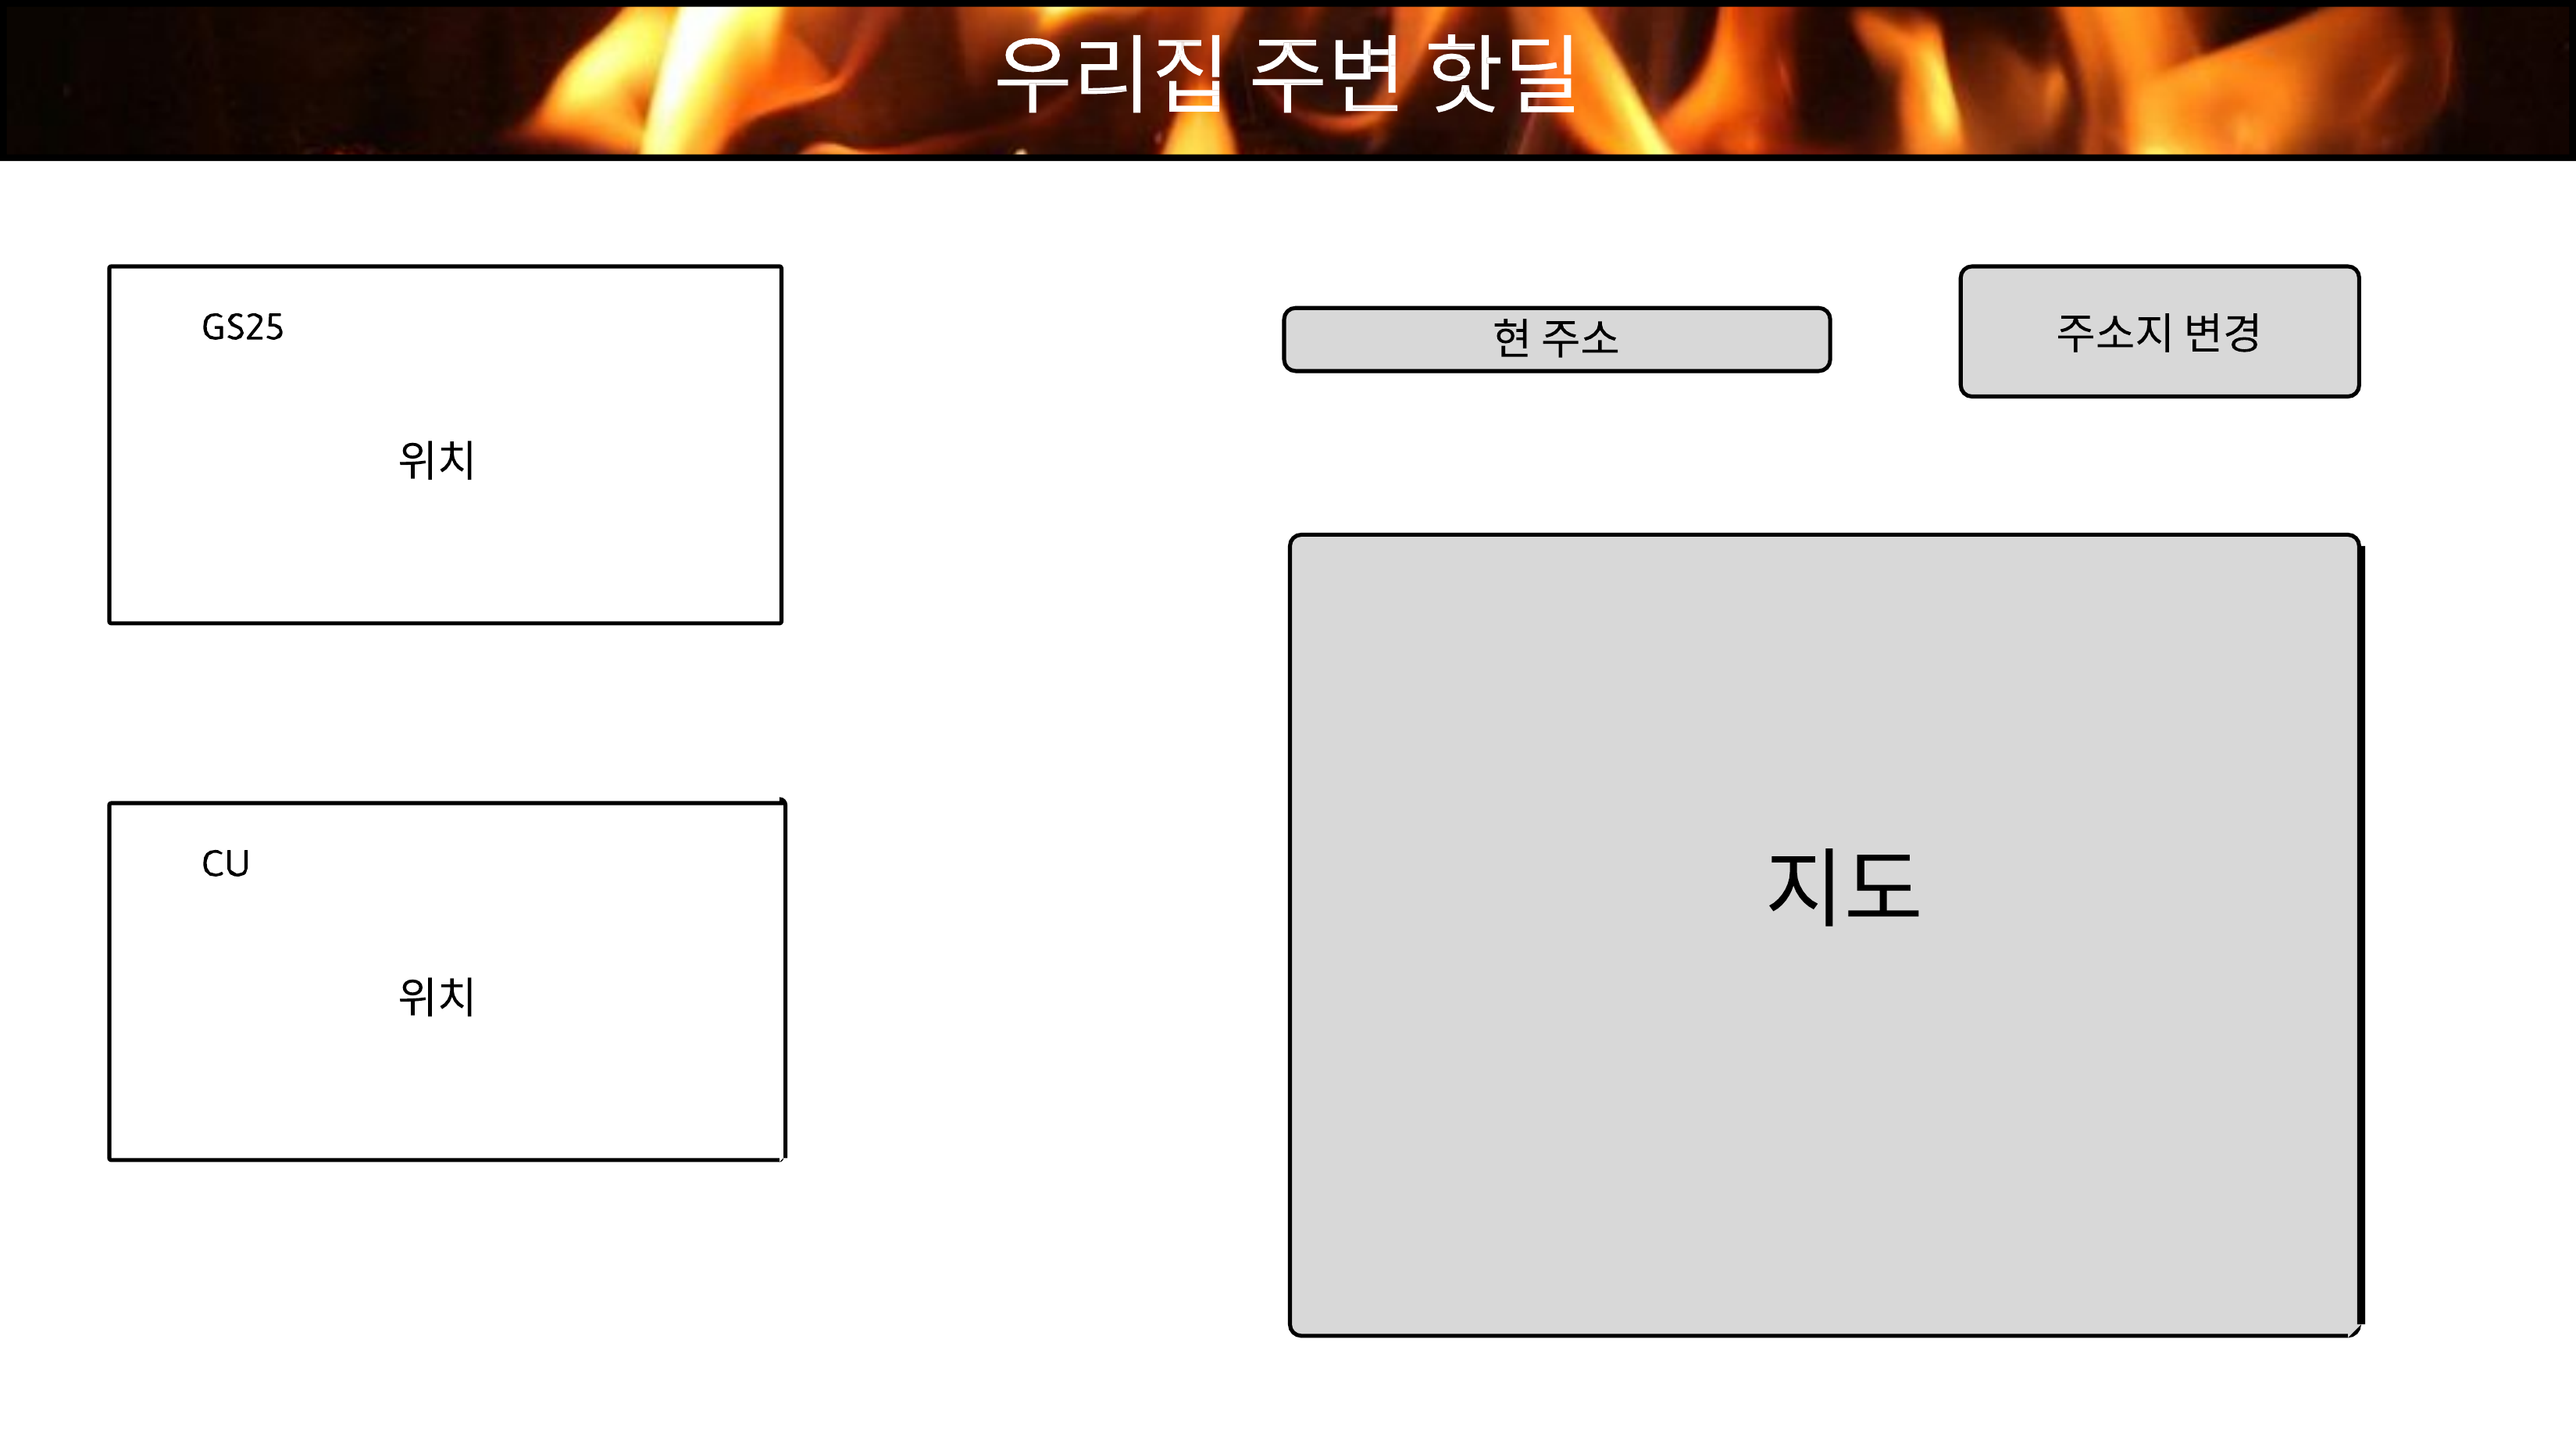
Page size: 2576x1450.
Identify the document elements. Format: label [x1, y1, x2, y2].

text_box [107, 264, 784, 626]
text_box [0, 0, 2576, 162]
text_box [1958, 264, 2362, 399]
text_box [1282, 305, 1833, 373]
text_box [1287, 532, 2366, 1338]
text_box [107, 797, 788, 1162]
